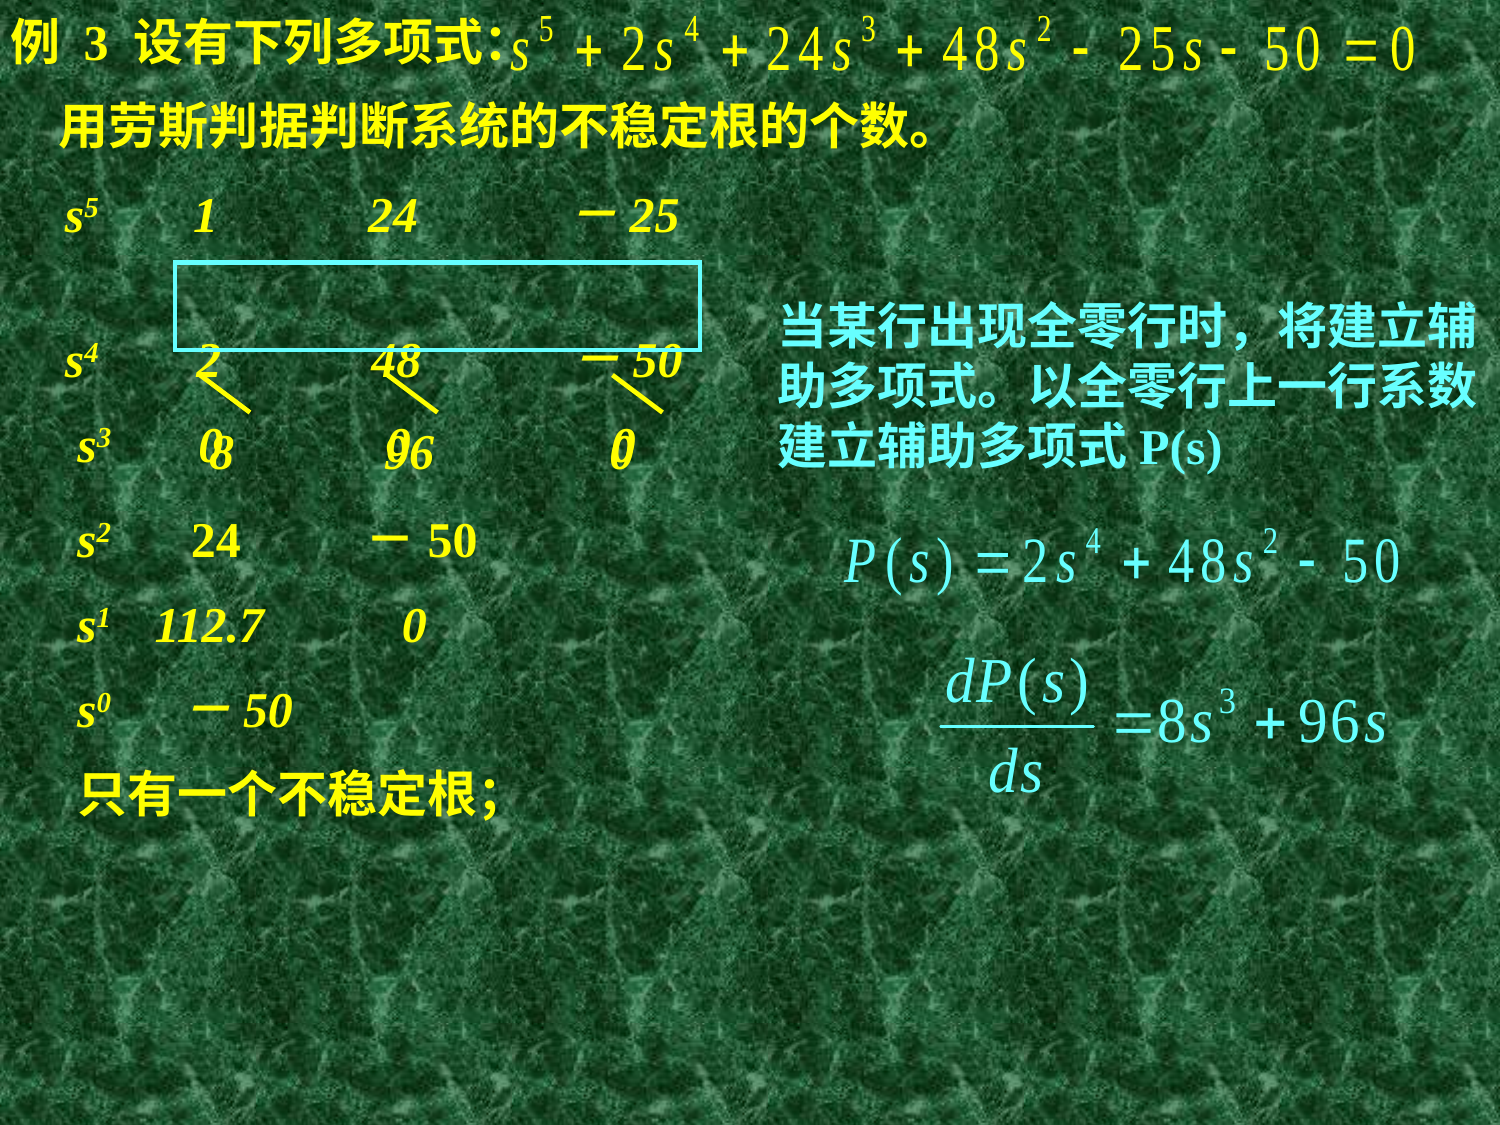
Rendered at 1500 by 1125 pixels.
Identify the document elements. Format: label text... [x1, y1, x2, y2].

text_box 用劳斯判据判断系统的不稳定根的个数。 [44, 87, 974, 163]
text_box 当某行出现全零行时，将建立辅助多项式。以全零行上一行系数建立辅助多项式P(s) [762, 287, 1500, 483]
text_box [199, 374, 663, 413]
text_box 8 96 0 [194, 415, 650, 488]
picture [0, 0, 1500, 1125]
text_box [929, 640, 1397, 804]
text_box [174, 262, 700, 350]
text_box 例 3 设有下列多项式： [0, 3, 495, 79]
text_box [499, 0, 1429, 84]
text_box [832, 512, 1417, 607]
text_box s2 24 －50 s1 112.7 0 s0 －50 只有一个不稳定根； [62, 500, 813, 830]
text_box s5 1 24 －25 s4 2 48 －50 s3 0 0 0 [50, 174, 763, 540]
